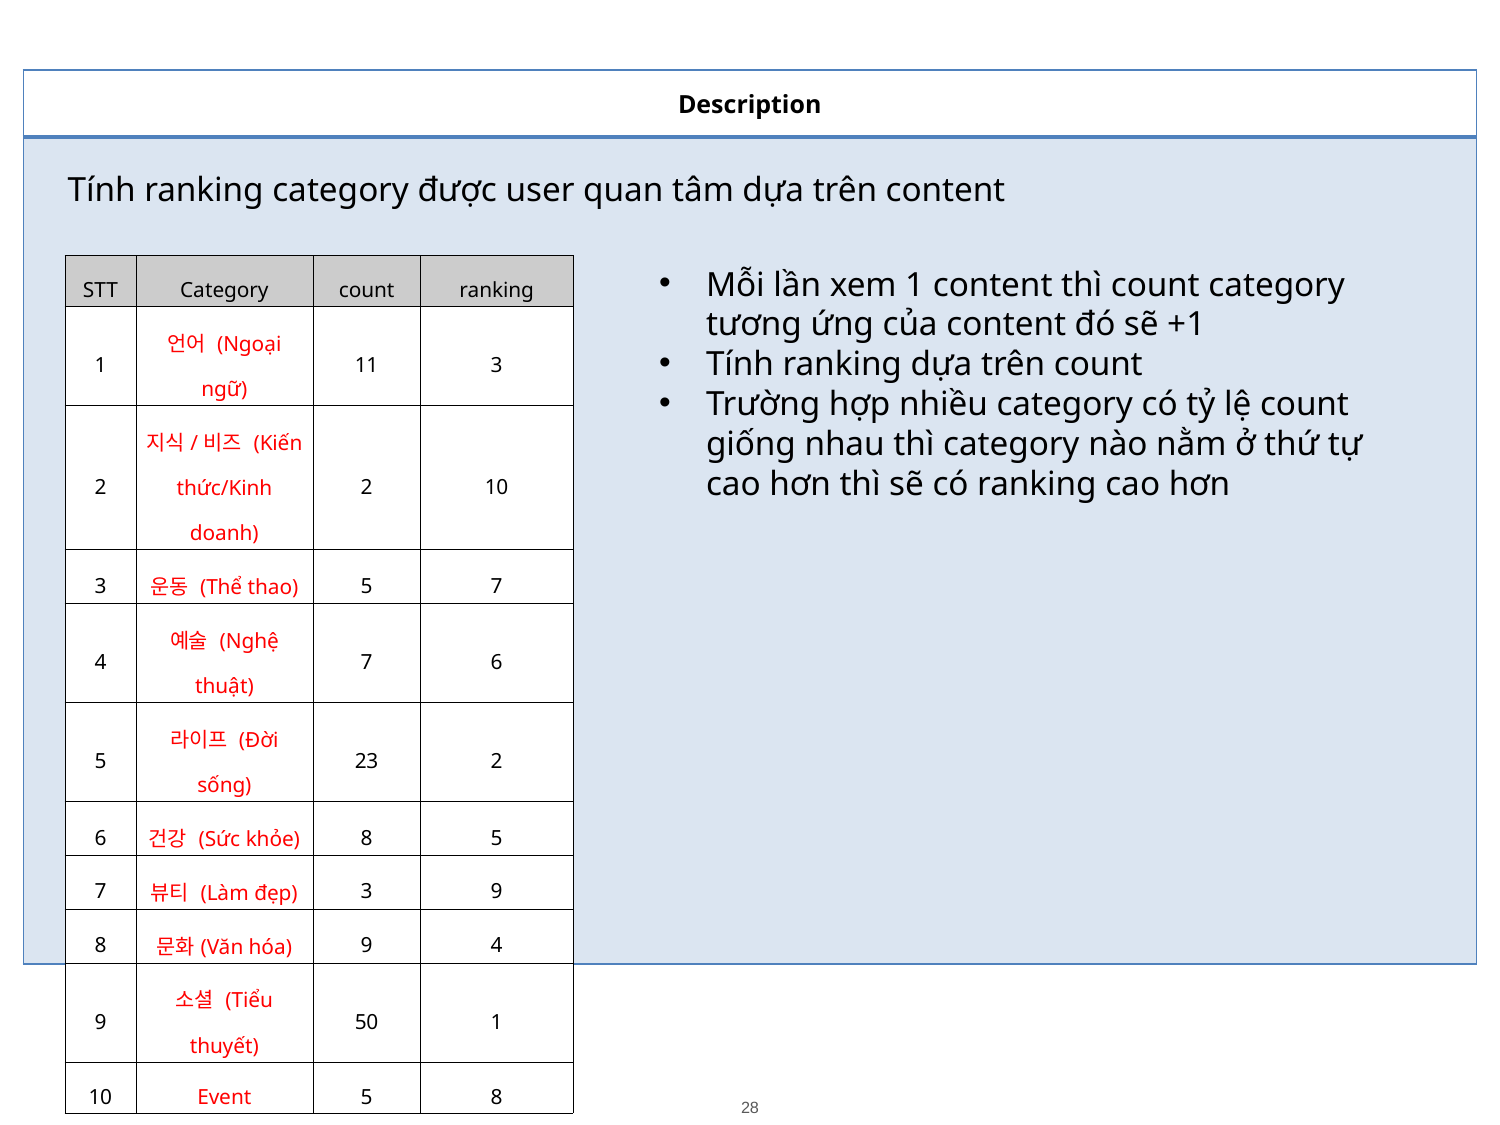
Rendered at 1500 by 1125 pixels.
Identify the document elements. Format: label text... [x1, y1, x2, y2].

table_cell 7 [314, 604, 420, 702]
table_cell 7 [66, 856, 136, 909]
table_cell 운동 (Thể thao) [137, 550, 313, 603]
table_header STT [66, 256, 136, 306]
table_cell 2 [421, 703, 573, 801]
table_cell 3 [66, 550, 136, 603]
table_header ranking [421, 256, 573, 306]
table_cell 3 [421, 307, 573, 405]
table_cell 5 [314, 1063, 420, 1113]
table_cell Event [137, 1063, 313, 1113]
table_cell 9 [421, 856, 573, 909]
table_cell 23 [314, 703, 420, 801]
table_cell 5 [314, 550, 420, 603]
table_cell 6 [421, 604, 573, 702]
text_box [0, 0, 1500, 75]
table_cell 10 [421, 406, 573, 549]
table_cell 8 [66, 910, 136, 963]
table_cell 지식/비즈 (Kiến thức/Kinh doanh) [137, 406, 313, 549]
table_cell 7 [421, 550, 573, 603]
table_cell 언어 (Ngoại ngữ) [137, 307, 313, 405]
table_cell 9 [66, 964, 136, 1062]
table_cell 라이프 (Đời sống) [137, 703, 313, 801]
table_cell 6 [66, 802, 136, 855]
table_cell [24, 139, 1476, 963]
table_header count [314, 256, 420, 306]
table_cell 1 [66, 307, 136, 405]
table_cell 4 [421, 910, 573, 963]
table_cell 8 [314, 802, 420, 855]
table_cell 50 [314, 964, 420, 1062]
table_cell 10 [66, 1063, 136, 1113]
table_cell 3 [314, 856, 420, 909]
table_cell 2 [66, 406, 136, 549]
table_cell 예술 (Nghệ thuật) [137, 604, 313, 702]
table_cell 2 [314, 406, 420, 549]
table_cell 5 [66, 703, 136, 801]
table_cell 11 [314, 307, 420, 405]
table_cell 4 [66, 604, 136, 702]
table_cell 소셜 (Tiểu thuyết) [137, 964, 313, 1062]
text_box Tính ranking category được user quan tâm dựa trên content [53, 160, 1046, 216]
table_cell 5 [421, 802, 573, 855]
text_box Mỗi lần xem 1 content thì count category tương ứng của content đó sẽ +1 Tính ranking dựa trên count Trường hợp nhiều category có tỷ lệ count giống nhau thì category nào nằm ở thứ tự cao hơn thì sẽ có ranking cao hơn [644, 255, 1442, 510]
table_cell 1 [421, 964, 573, 1062]
table_cell 9 [314, 910, 420, 963]
table_cell 문화(Văn hóa) [137, 910, 313, 963]
table_header Category [137, 256, 313, 306]
table_cell 8 [421, 1063, 573, 1113]
table_cell 건강 (Sức khỏe) [137, 802, 313, 855]
table_header Description [24, 75, 1476, 135]
table_cell 뷰티 (Làm đẹp) [137, 856, 313, 909]
